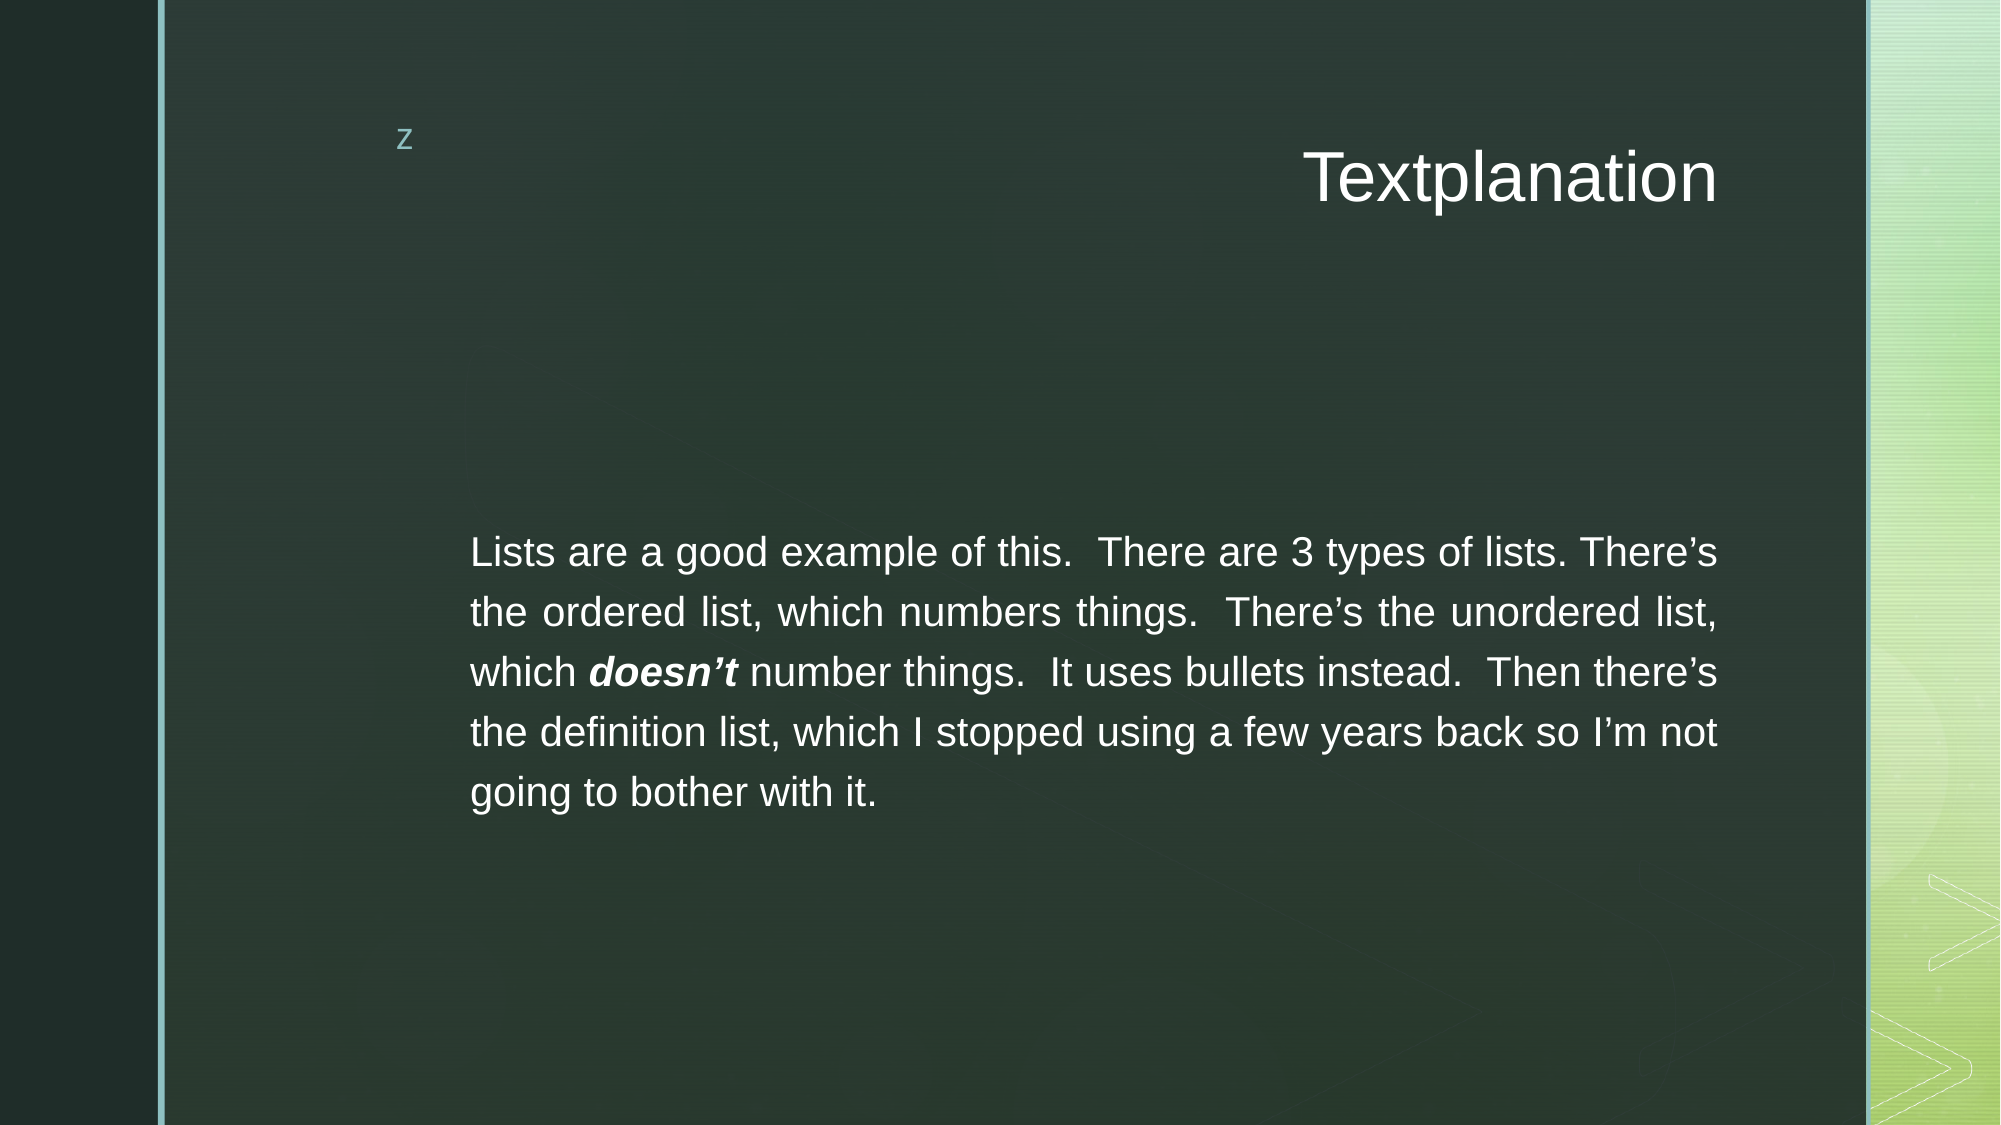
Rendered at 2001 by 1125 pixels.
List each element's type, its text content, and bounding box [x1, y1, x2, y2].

title Textplanation [428, 132, 1734, 310]
list Lists are a good example of this. There are 3 types of lists. There’s the ordered list, which numbers things. There’s the unordered list, which doesn’t number things. It uses bullets instead. Then there’s the definition list, which I stopped using a few years back so I’m not going to bother with it. [454, 336, 1734, 993]
picture [1871, 0, 2001, 1125]
